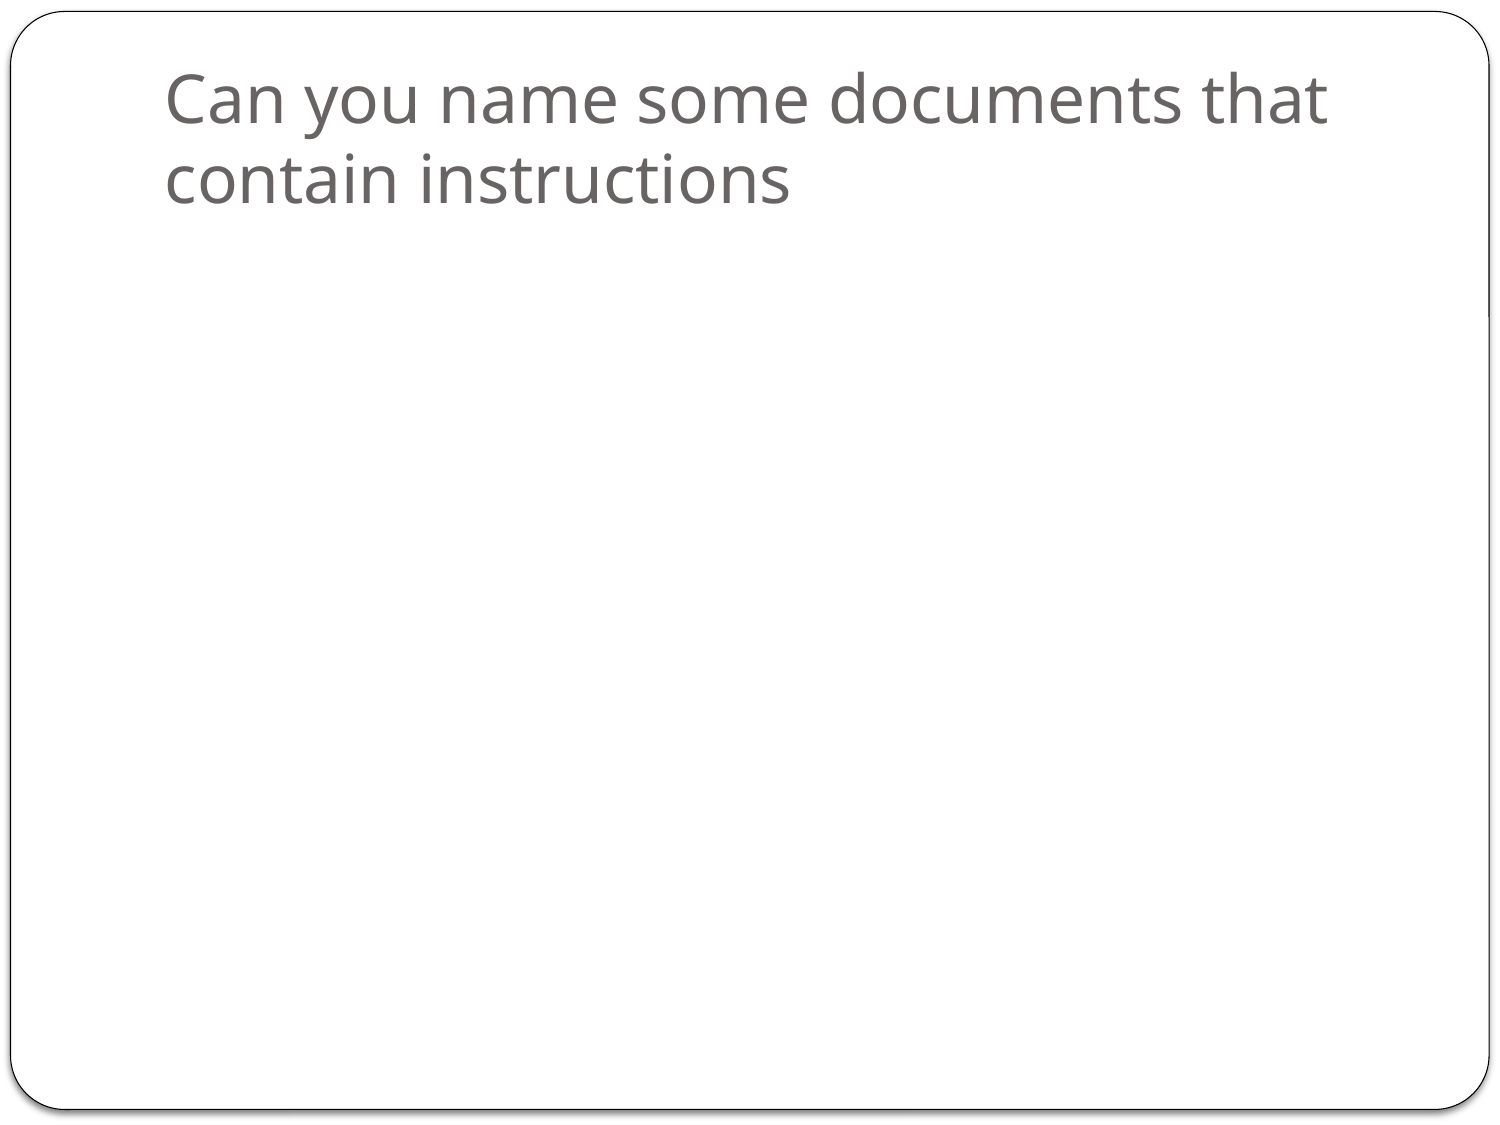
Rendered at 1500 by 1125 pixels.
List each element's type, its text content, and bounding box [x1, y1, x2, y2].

title Can you name some documents that contain instructions [150, 45, 1425, 233]
